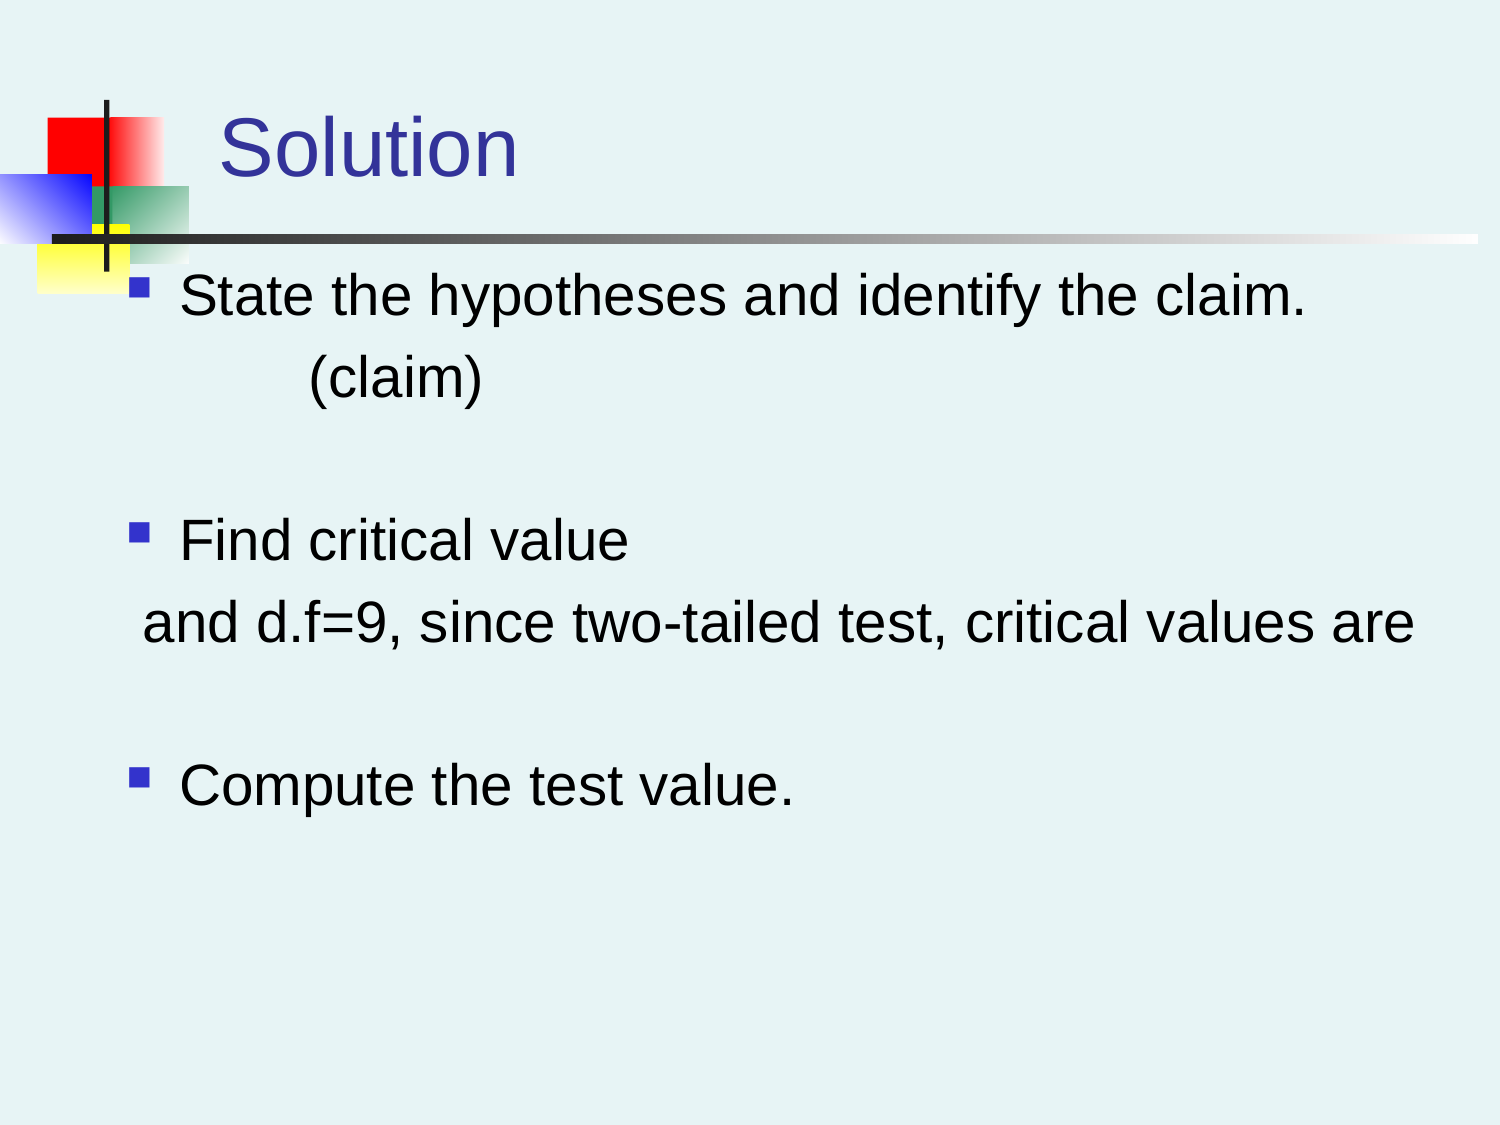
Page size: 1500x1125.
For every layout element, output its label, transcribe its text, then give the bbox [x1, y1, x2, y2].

title Solution [188, 37, 551, 201]
